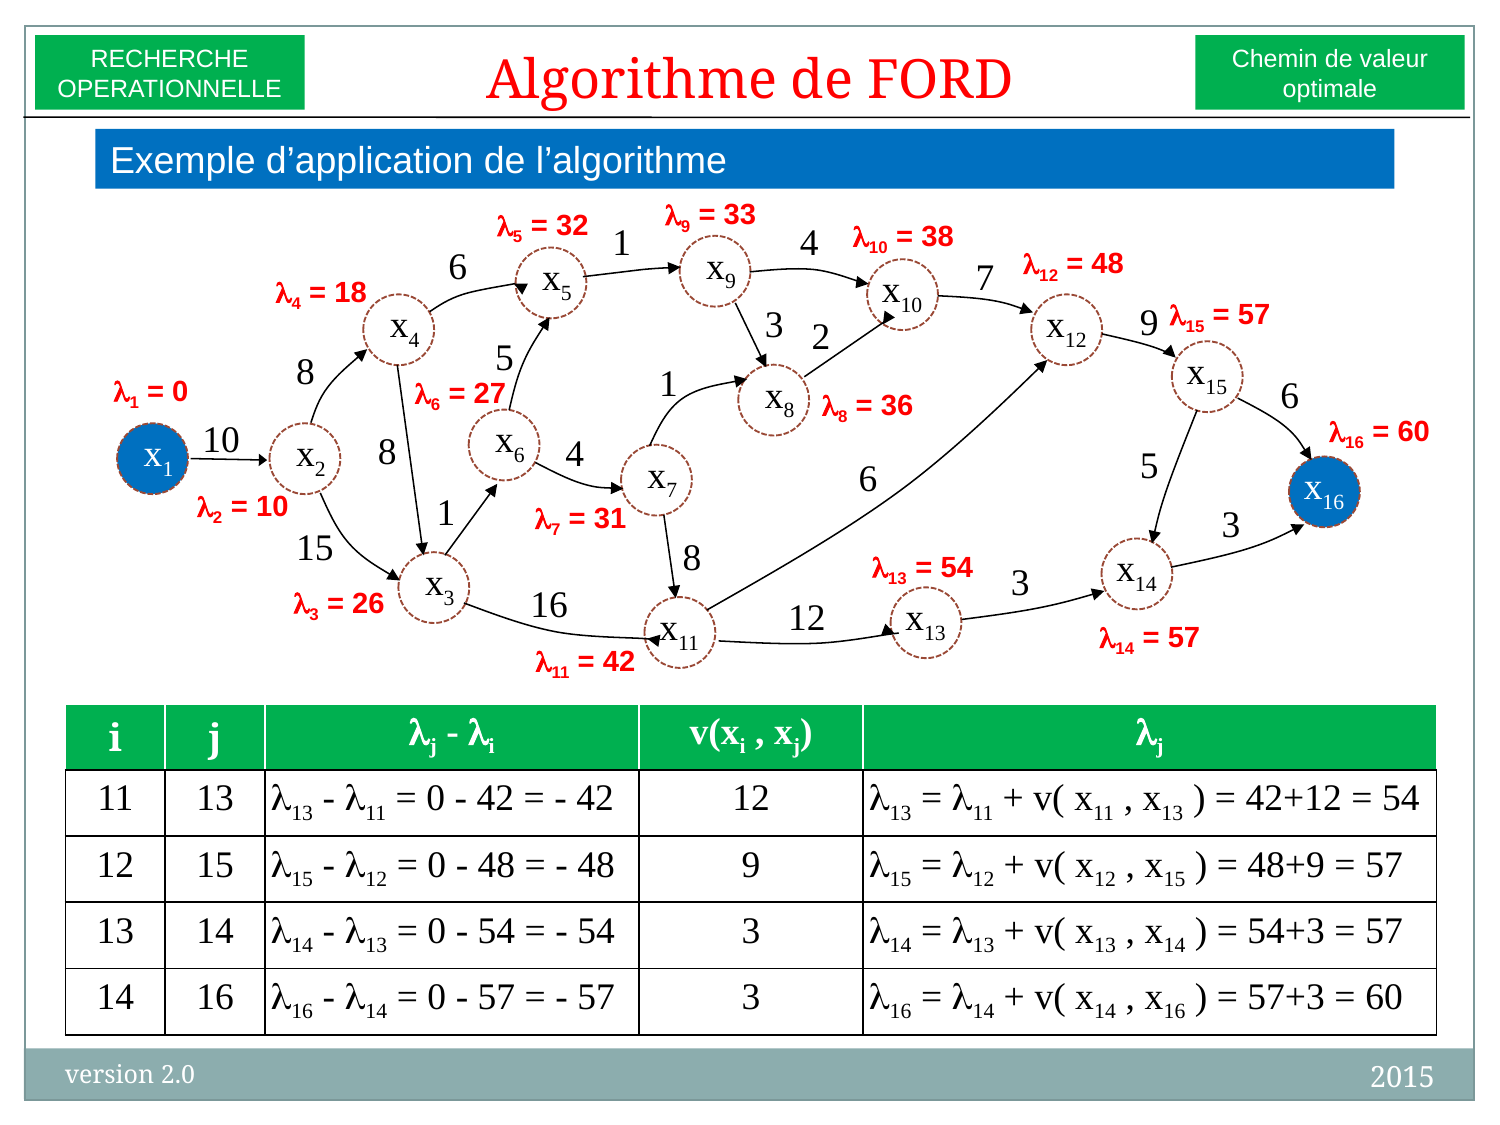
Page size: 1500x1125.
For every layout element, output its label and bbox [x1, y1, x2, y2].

table_cell [864, 969, 1436, 1034]
table_cell [266, 771, 638, 835]
table_cell [640, 903, 862, 968]
slide_number [950, 1050, 1450, 1111]
table_cell [864, 771, 1436, 835]
table_cell [640, 771, 862, 835]
text_box [90, 128, 1441, 690]
table_cell [166, 837, 264, 901]
table_cell [640, 969, 862, 1034]
table_cell [66, 969, 164, 1034]
table_cell [266, 969, 638, 1034]
text_box [1195, 35, 1465, 110]
text_box [35, 35, 305, 110]
table_header [640, 705, 862, 769]
table_header [66, 705, 164, 769]
title [316, 37, 1184, 116]
footer [50, 1051, 638, 1112]
table_cell [66, 837, 164, 901]
table_cell [66, 903, 164, 968]
table_cell [66, 771, 164, 835]
table_cell [166, 771, 264, 835]
table_cell [266, 837, 638, 901]
table_header [266, 705, 638, 769]
table_cell [864, 837, 1436, 901]
table_cell [864, 903, 1436, 968]
table_cell [166, 969, 264, 1034]
table_header [864, 705, 1436, 769]
text_box [1089, 611, 1211, 666]
table_header [166, 705, 264, 769]
table_cell [640, 837, 862, 901]
table_cell [266, 903, 638, 968]
table_cell [166, 903, 264, 968]
